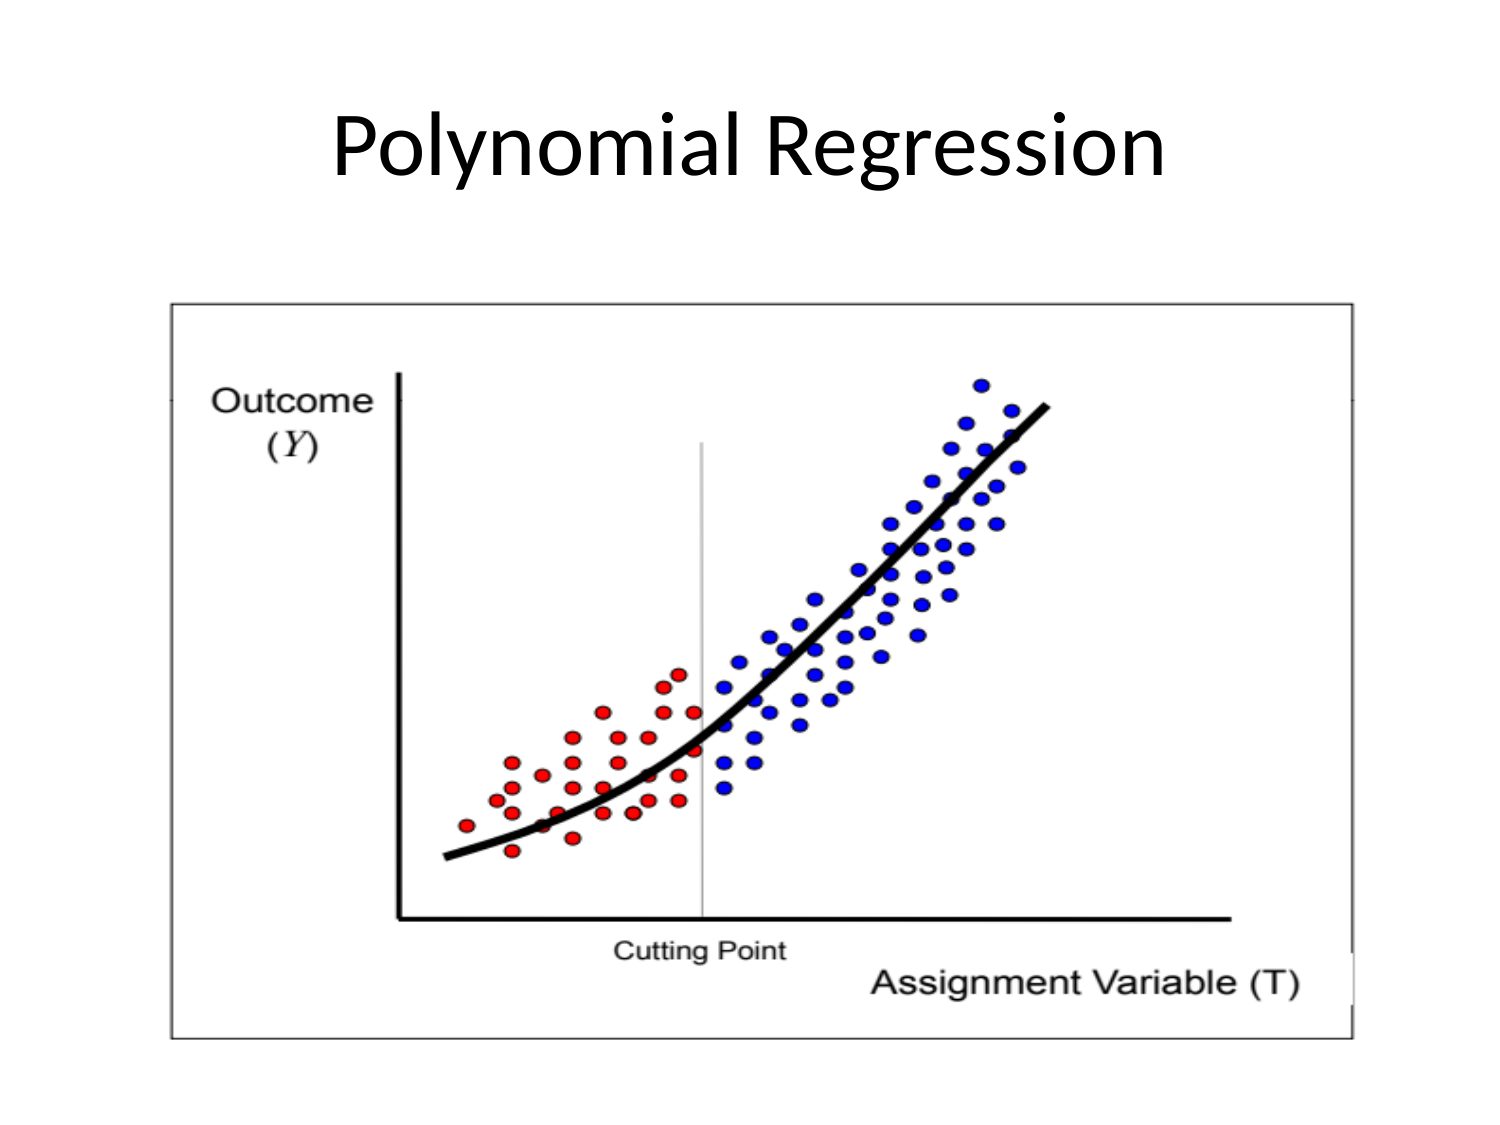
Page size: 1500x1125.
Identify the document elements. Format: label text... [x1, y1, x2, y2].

title Polynomial Regression [75, 45, 1425, 233]
picture [132, 271, 1392, 1062]
